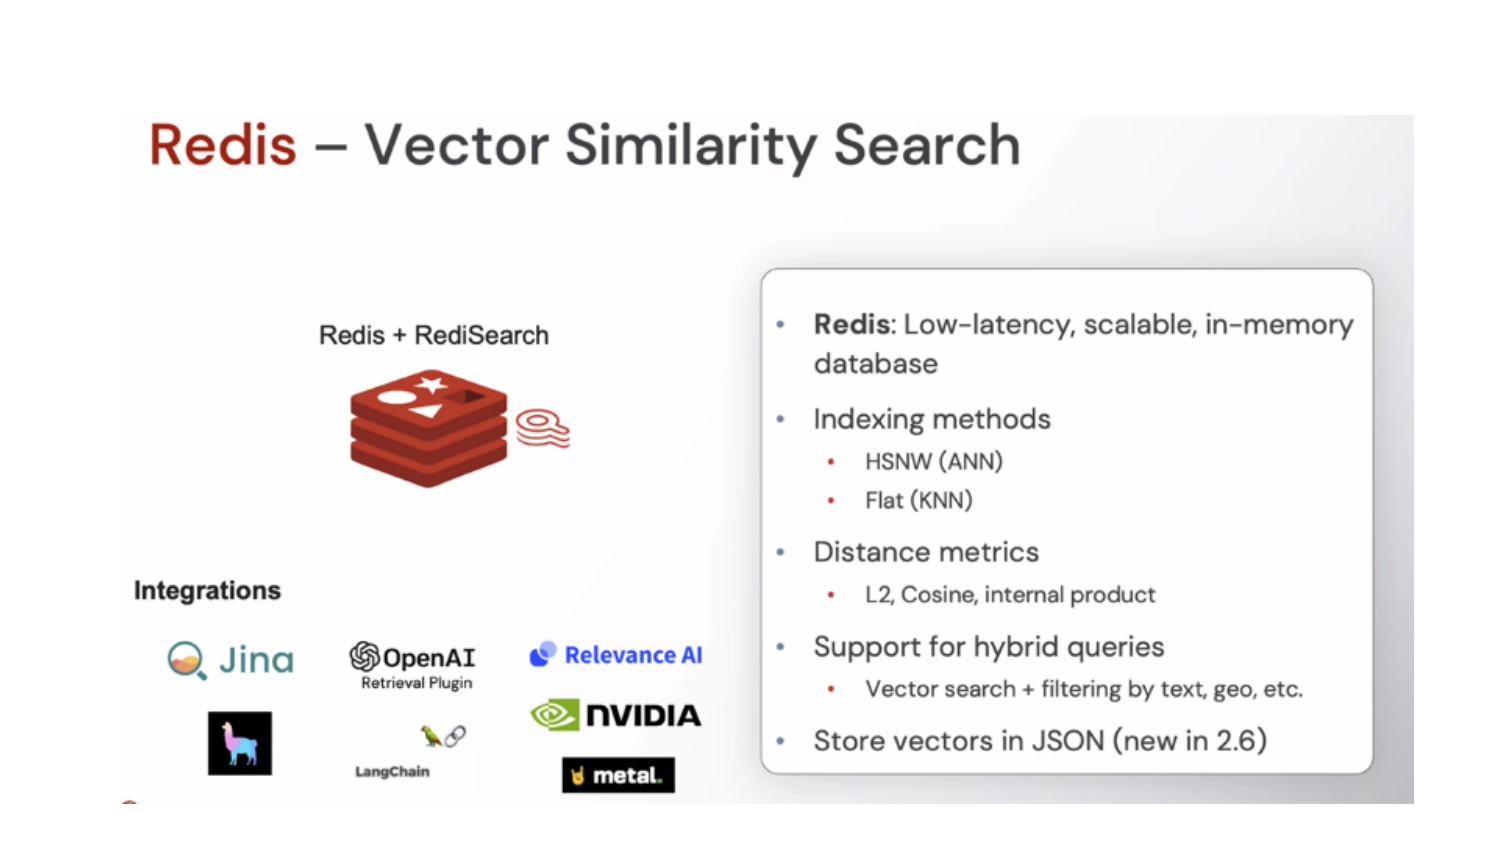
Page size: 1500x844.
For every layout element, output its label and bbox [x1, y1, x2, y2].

picture [118, 115, 1414, 805]
